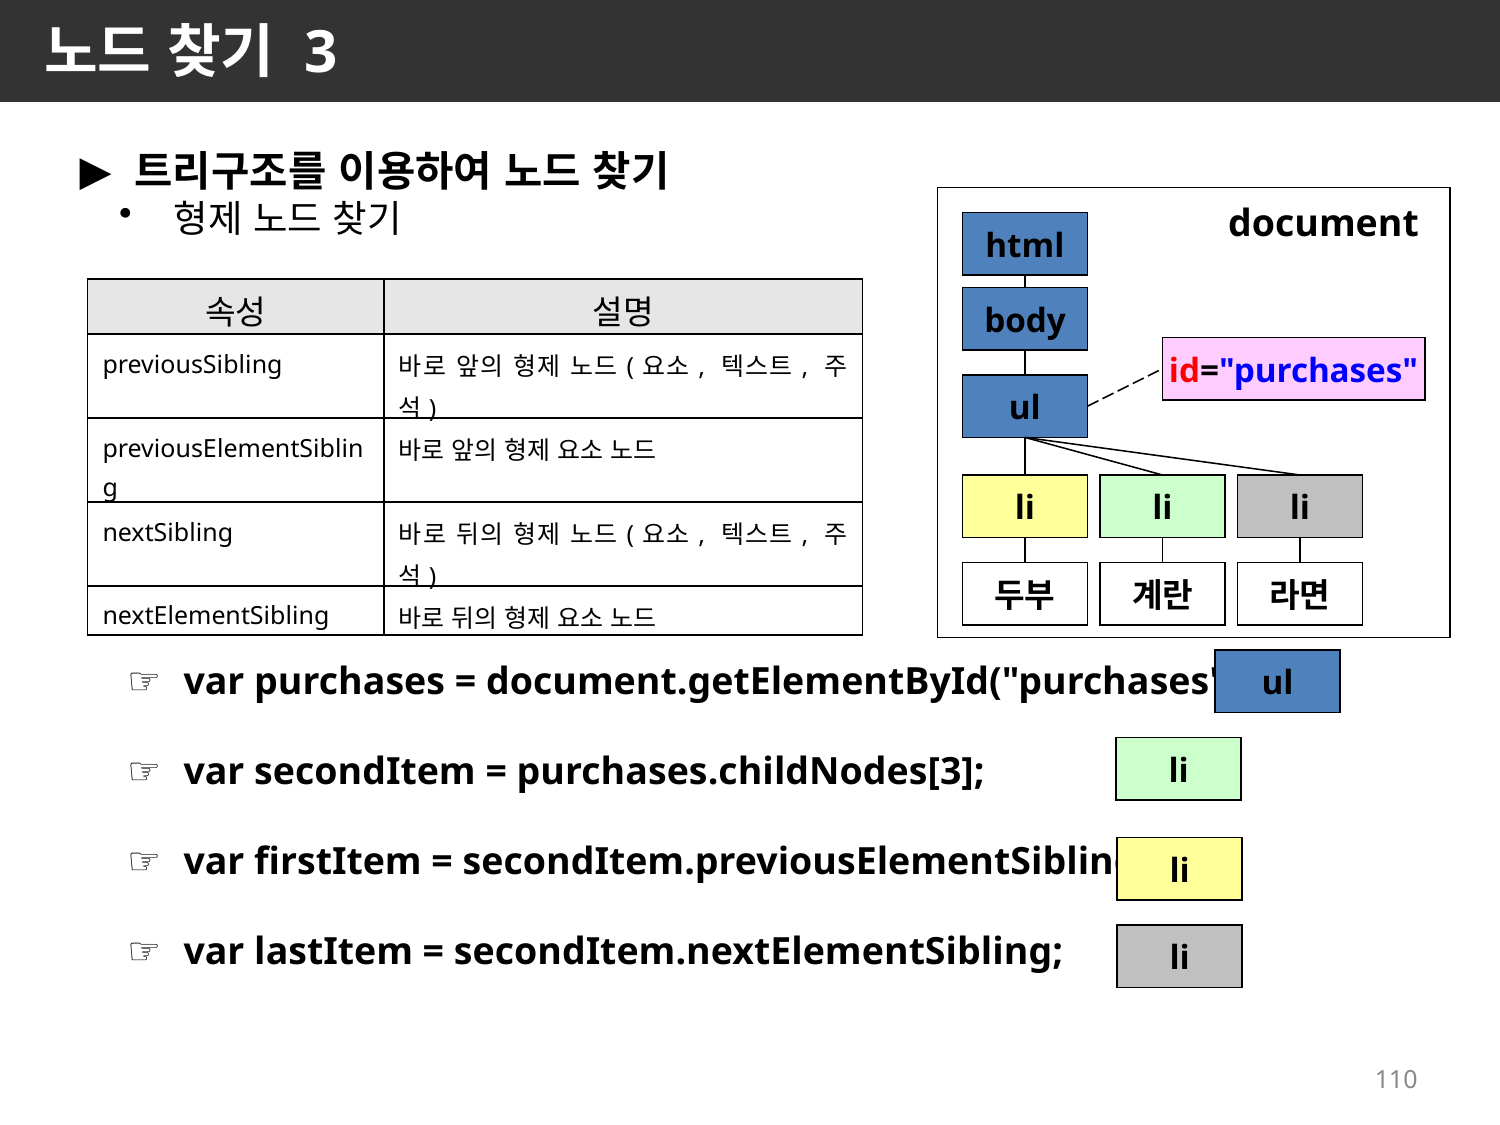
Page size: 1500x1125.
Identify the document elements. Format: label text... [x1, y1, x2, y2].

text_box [1024, 437, 1301, 476]
table_cell 바로 뒤의 형제 요소 노드 [385, 587, 862, 634]
table_header 속성 [88, 280, 383, 333]
text_box var purchases = document.getElementById("purchases"); var secondItem = purchases.childNodes[3]; var firstItem = secondItem.previousElementSibling; var lastItem = secondItem.nextElementSibling; [37, 649, 1366, 980]
text_box 트리구조를 이용하여 노드 찾기 형제 노드 찾기 [64, 137, 1436, 247]
text_box li [1117, 924, 1243, 988]
table_cell 바로 앞의 형제 노드(요소, 텍스트, 주석) [385, 335, 862, 417]
text_box 라면 [1237, 562, 1363, 625]
table_cell nextSibling [88, 503, 383, 585]
table_cell nextElementSibling [88, 587, 383, 634]
table_header 설명 [385, 280, 862, 333]
text_box 계란 [1100, 562, 1225, 625]
table_cell 바로 뒤의 형제 노드(요소, 텍스트, 주석) [385, 503, 862, 585]
text_box document [1213, 191, 1434, 251]
text_box li [1117, 837, 1243, 900]
text_box ul [1215, 649, 1341, 713]
text_box li [1116, 737, 1242, 800]
slide_number 110 [1082, 1050, 1433, 1111]
table_cell previousElementSibling [88, 419, 383, 501]
table_cell previousSibling [88, 335, 383, 417]
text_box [1087, 368, 1163, 407]
picture [0, 0, 1500, 103]
table_cell 바로 앞의 형제 요소 노드 [385, 419, 862, 501]
text_box [937, 187, 1450, 638]
text_box 두부 [962, 562, 1088, 625]
